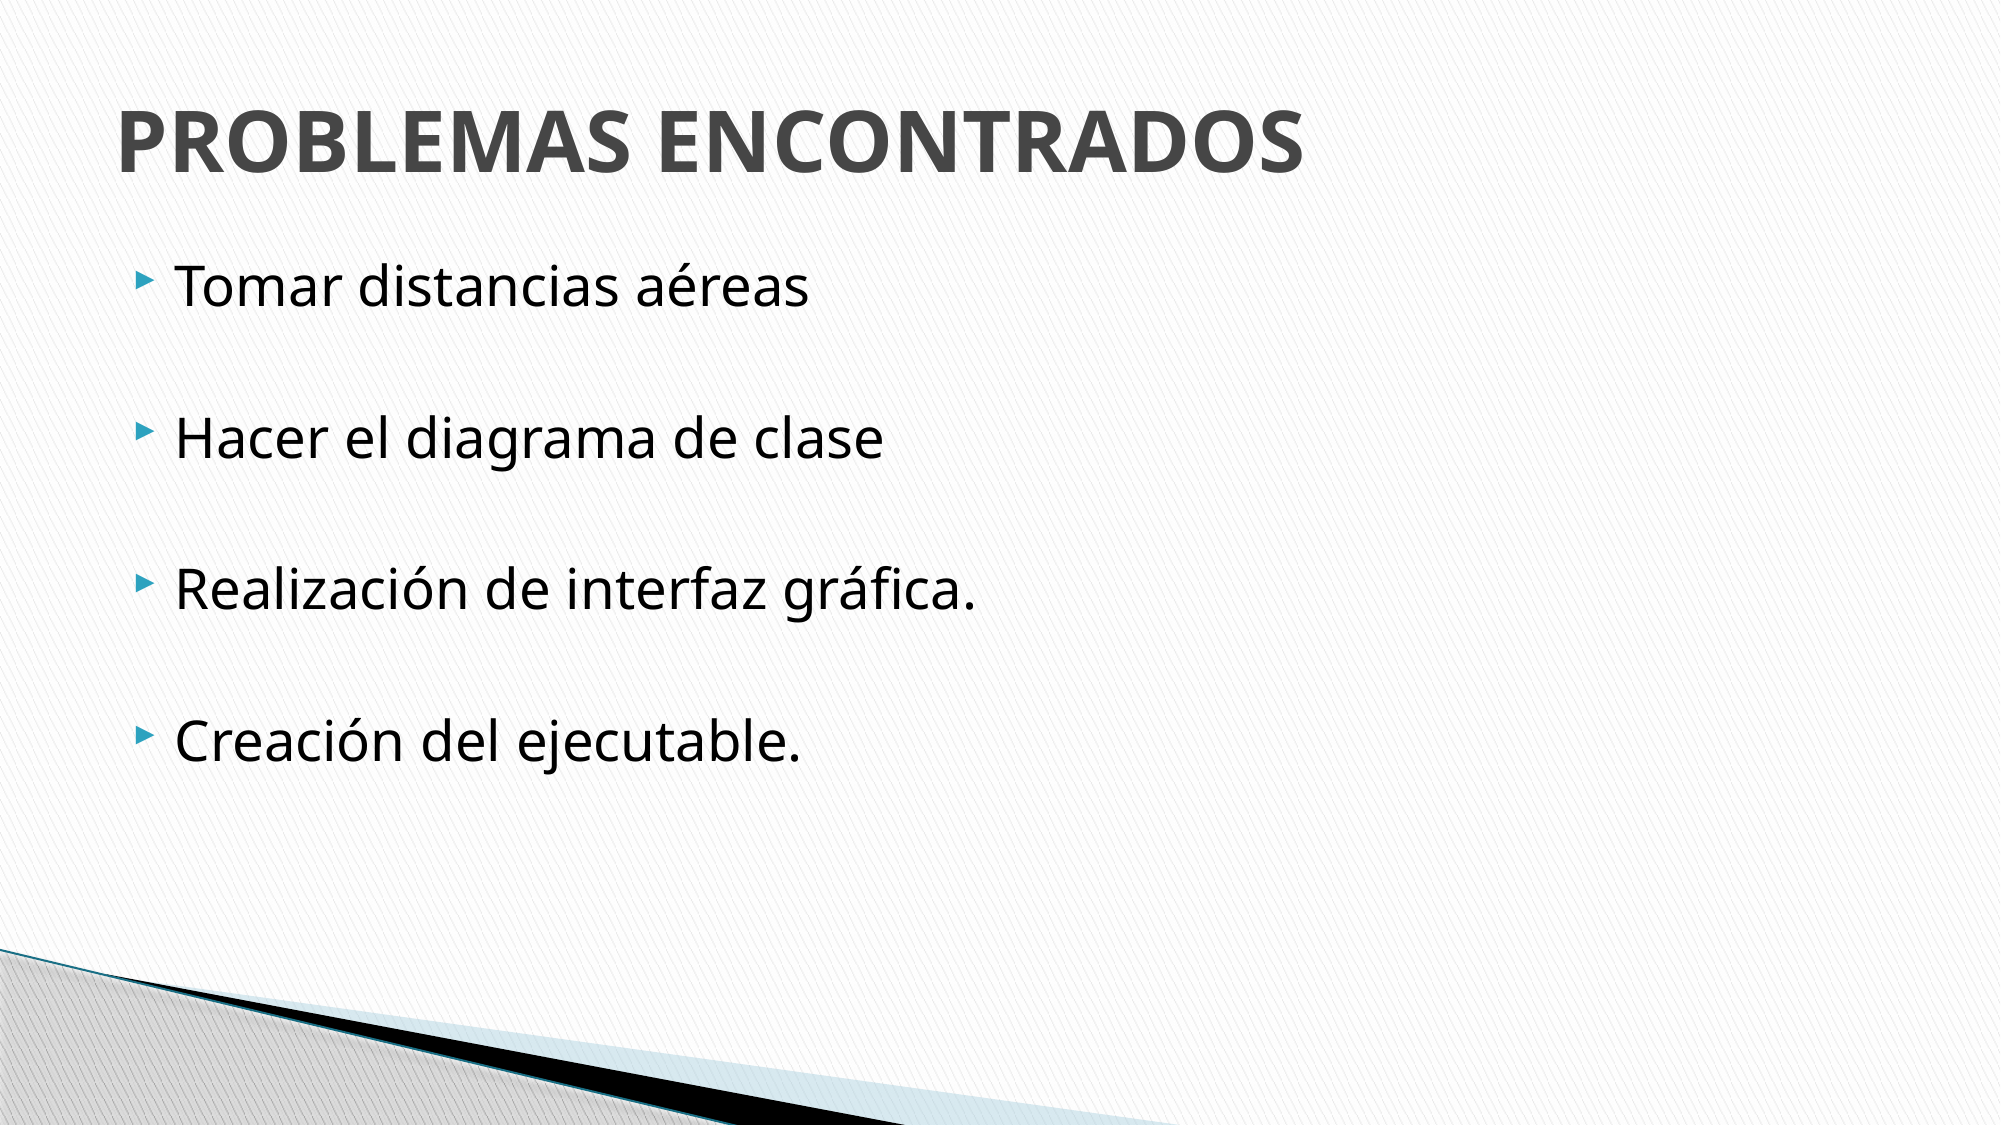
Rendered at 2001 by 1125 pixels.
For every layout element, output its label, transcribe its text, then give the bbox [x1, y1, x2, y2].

list Tomar distancias aéreas Hacer el diagrama de clase Realización de interfaz gráfica. Creación del ejecutable. [99, 243, 1900, 986]
title PROBLEMAS ENCONTRADOS [99, 45, 1900, 233]
